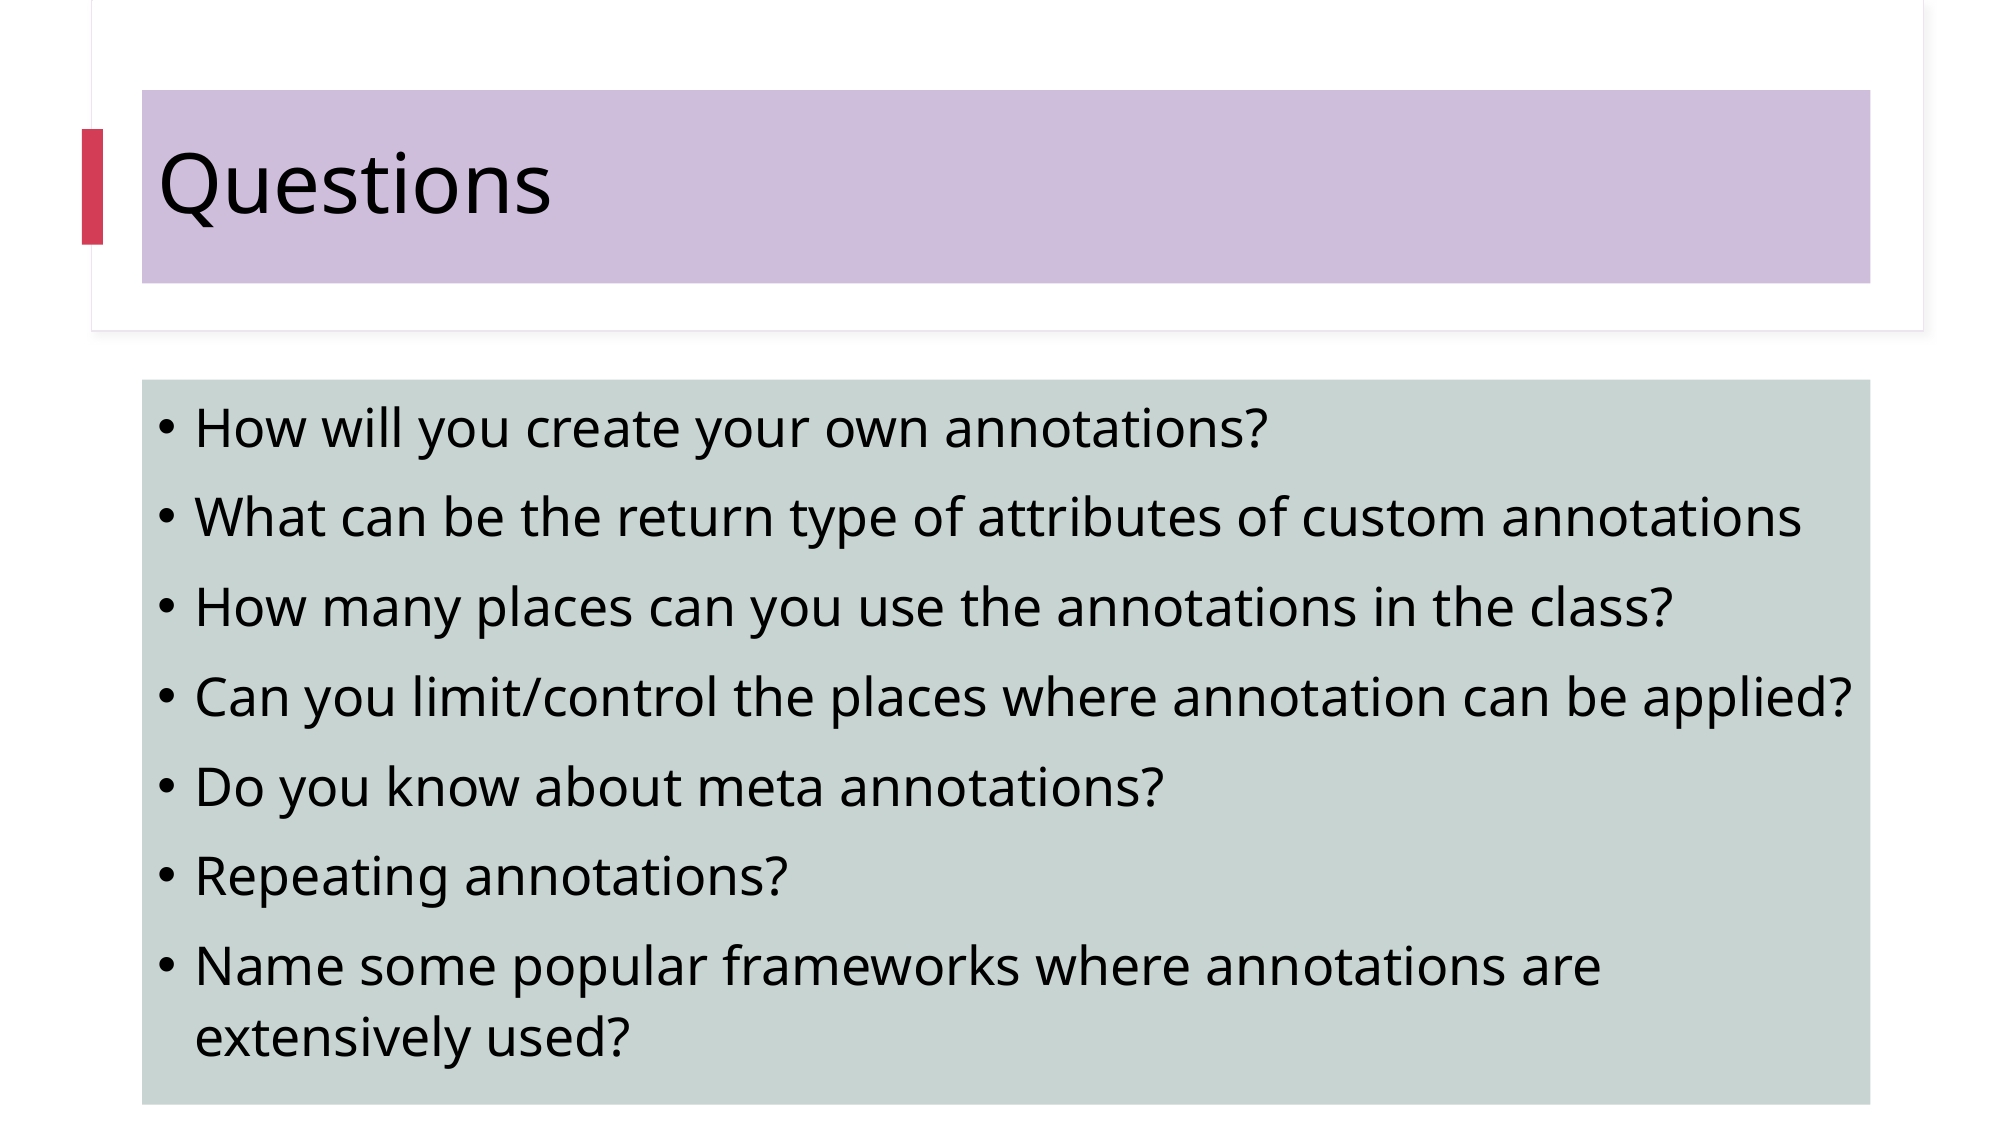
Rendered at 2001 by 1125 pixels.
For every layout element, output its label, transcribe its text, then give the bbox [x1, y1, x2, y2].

list How will you create your own annotations? What can be the return type of attributes of custom annotations How many places can you use the annotations in the class? Can you limit/control the places where annotation can be applied? Do you know about meta annotations? Repeating annotations? Name some popular frameworks where annotations are extensively used? [142, 379, 1871, 1105]
title Questions [142, 90, 1871, 284]
